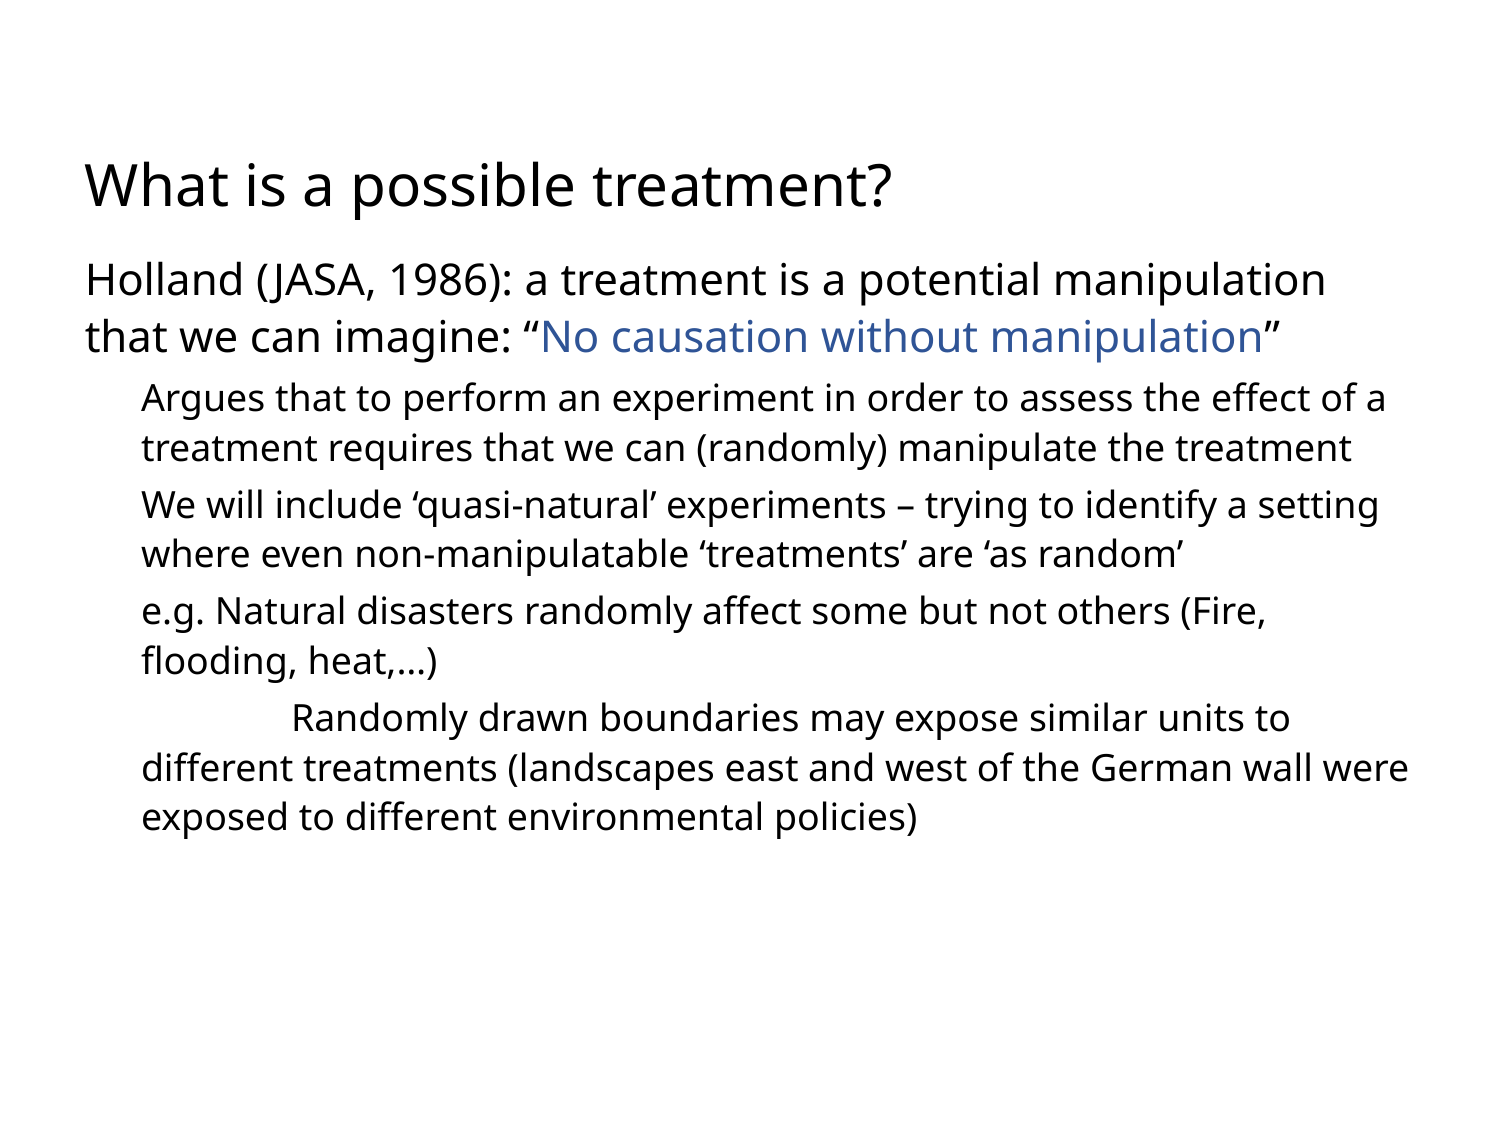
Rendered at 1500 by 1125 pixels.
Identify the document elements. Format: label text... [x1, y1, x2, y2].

title What is a possible treatment? [73, 149, 1424, 225]
list Holland (JASA, 1986): a treatment is a potential manipulation that we can imagine: “No causation without manipulation” Argues that to perform an experiment in order to assess the effect of a treatment requires that we can (randomly) manipulate the treatment We will include ‘quasi-natural’ experiments – trying to identify a setting where even non-manipulatable ‘treatments’ are ‘as random’ e.g. Natural disasters randomly affect some but not others (Fire, flooding, heat,…) Randomly drawn boundaries may expose similar units to different treatments (landscapes east and west of the German wall were exposed to different environmental policies) [73, 240, 1424, 970]
